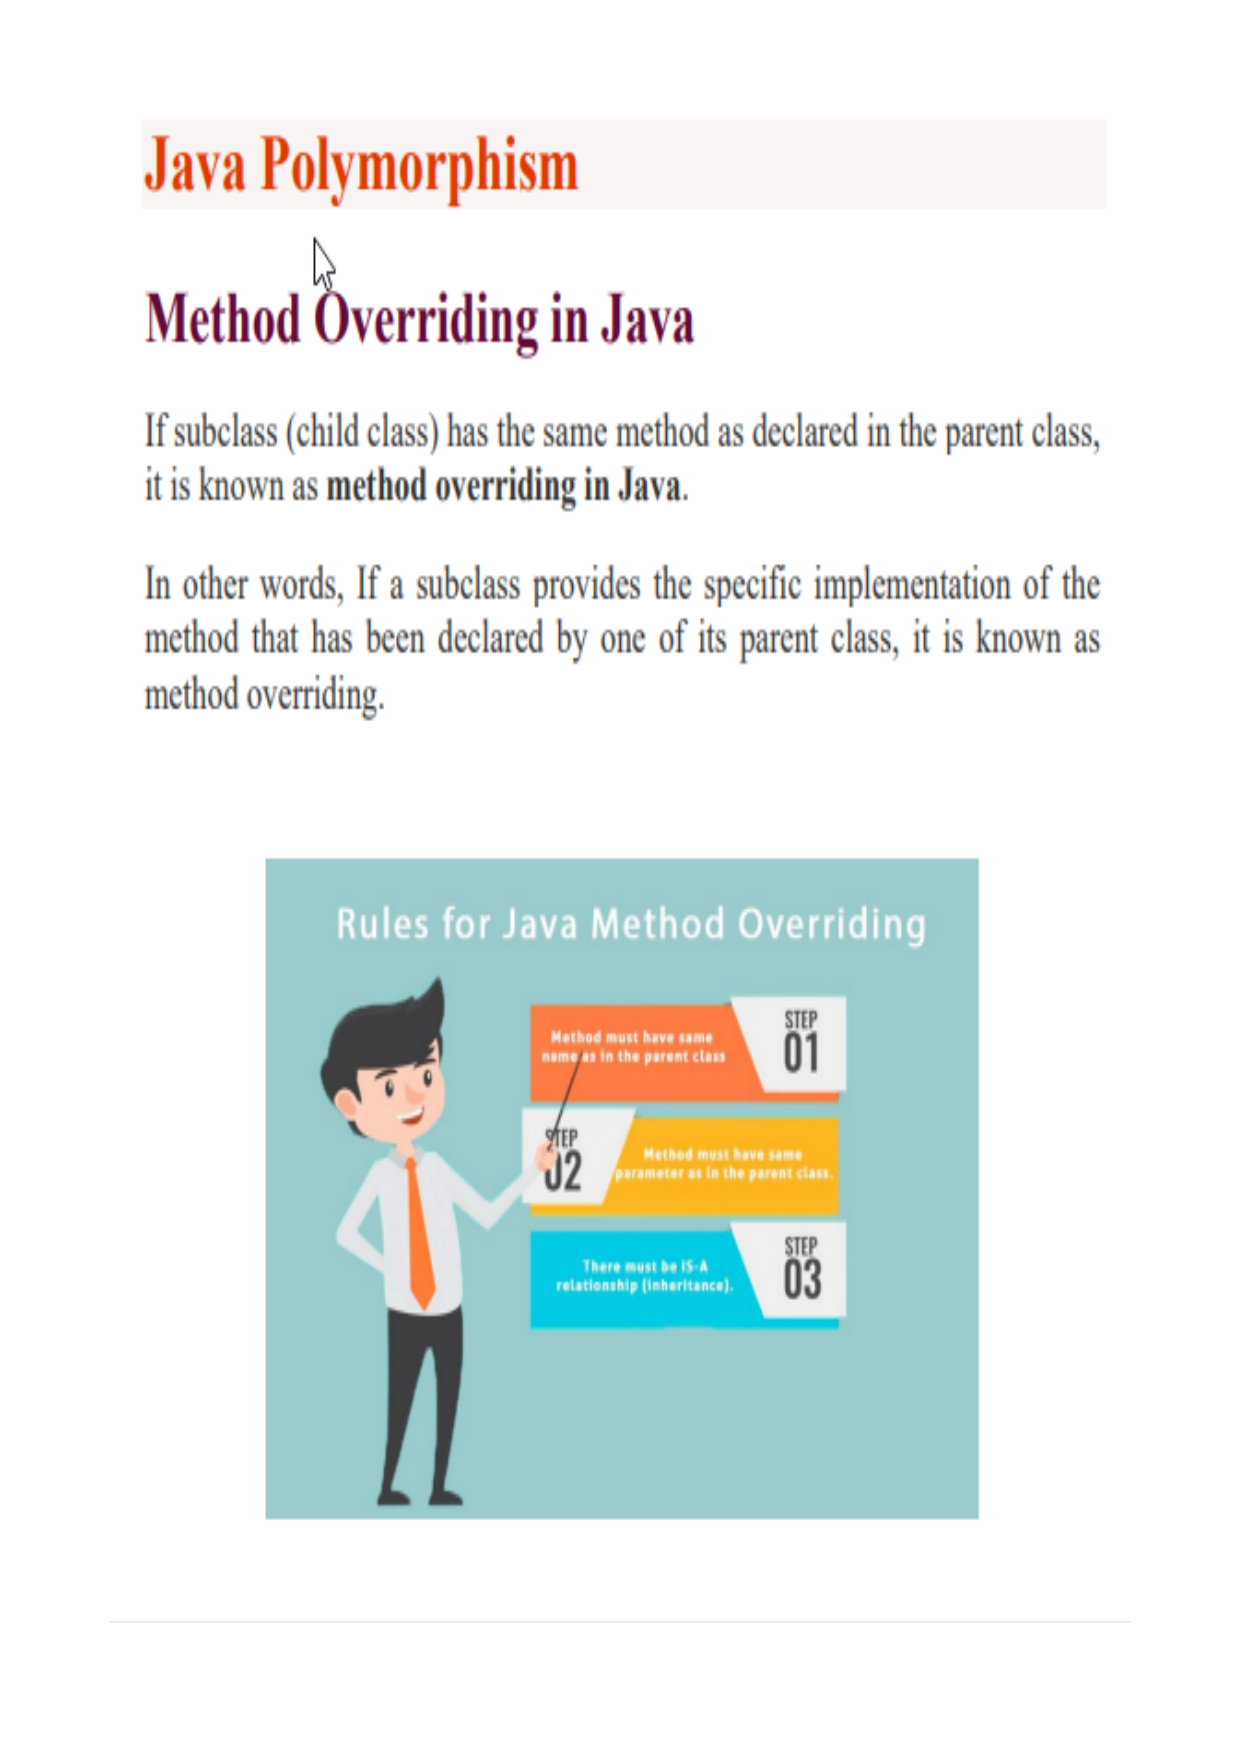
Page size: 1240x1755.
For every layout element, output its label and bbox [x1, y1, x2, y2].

picture [102, 96, 1148, 1571]
